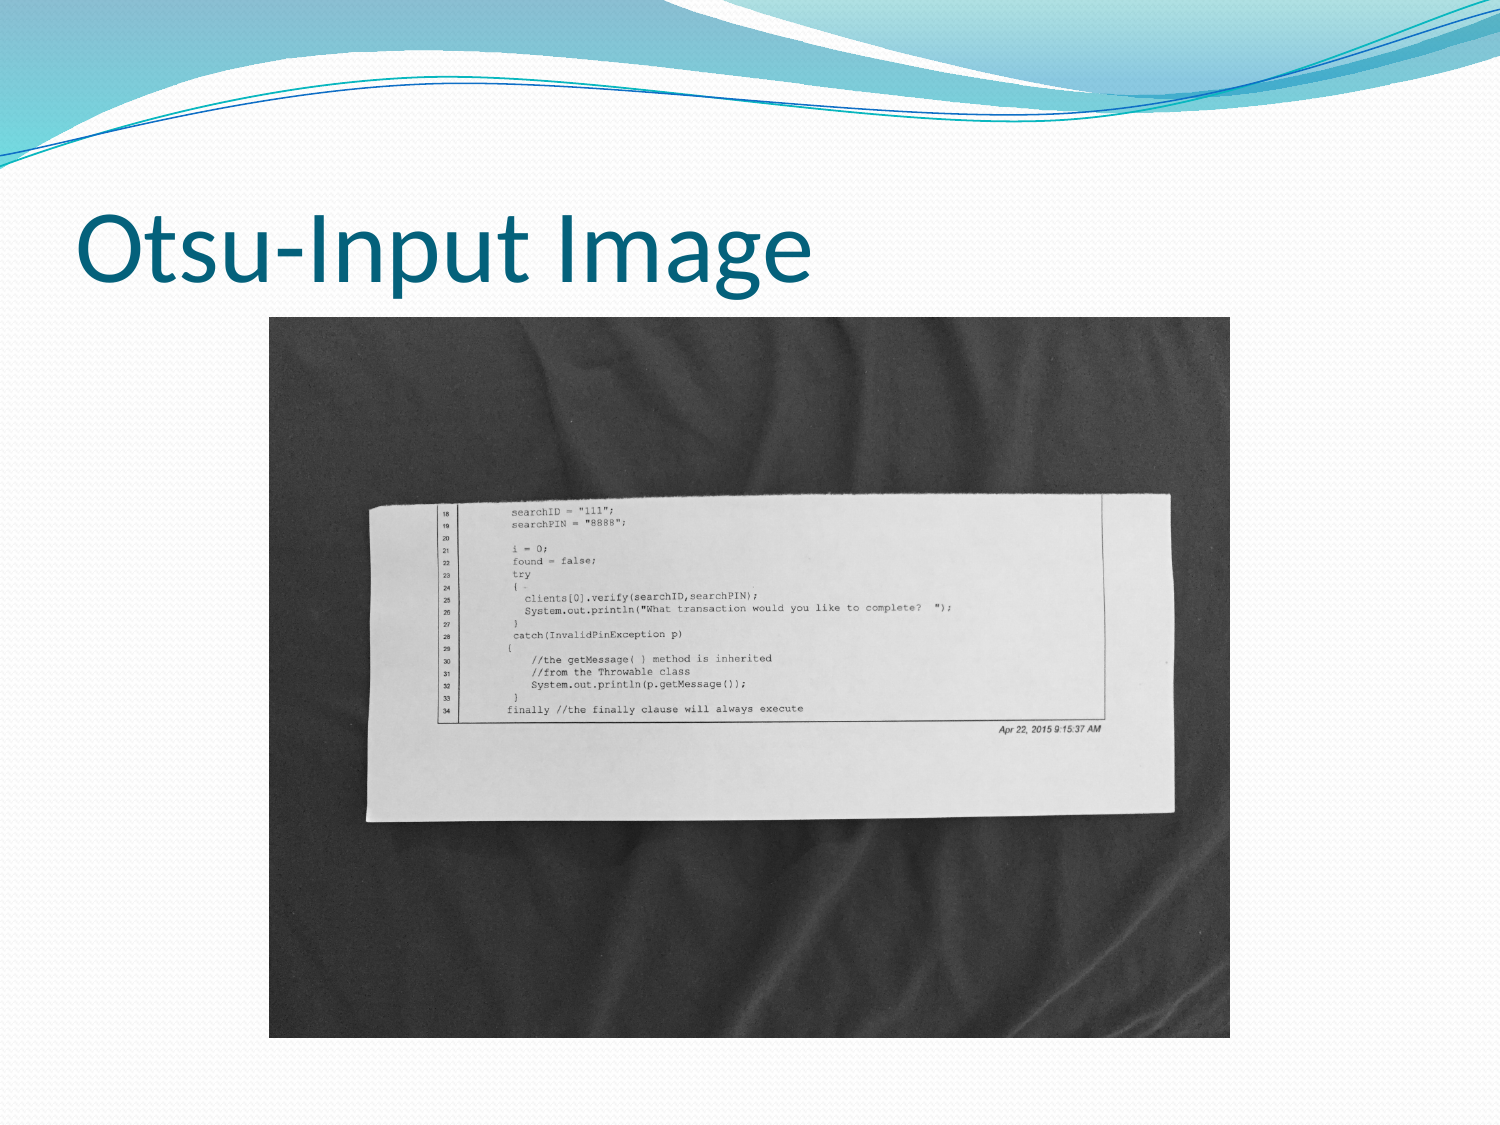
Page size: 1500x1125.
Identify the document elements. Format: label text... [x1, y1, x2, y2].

title Otsu-Input Image [75, 115, 1425, 303]
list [269, 317, 1231, 1038]
